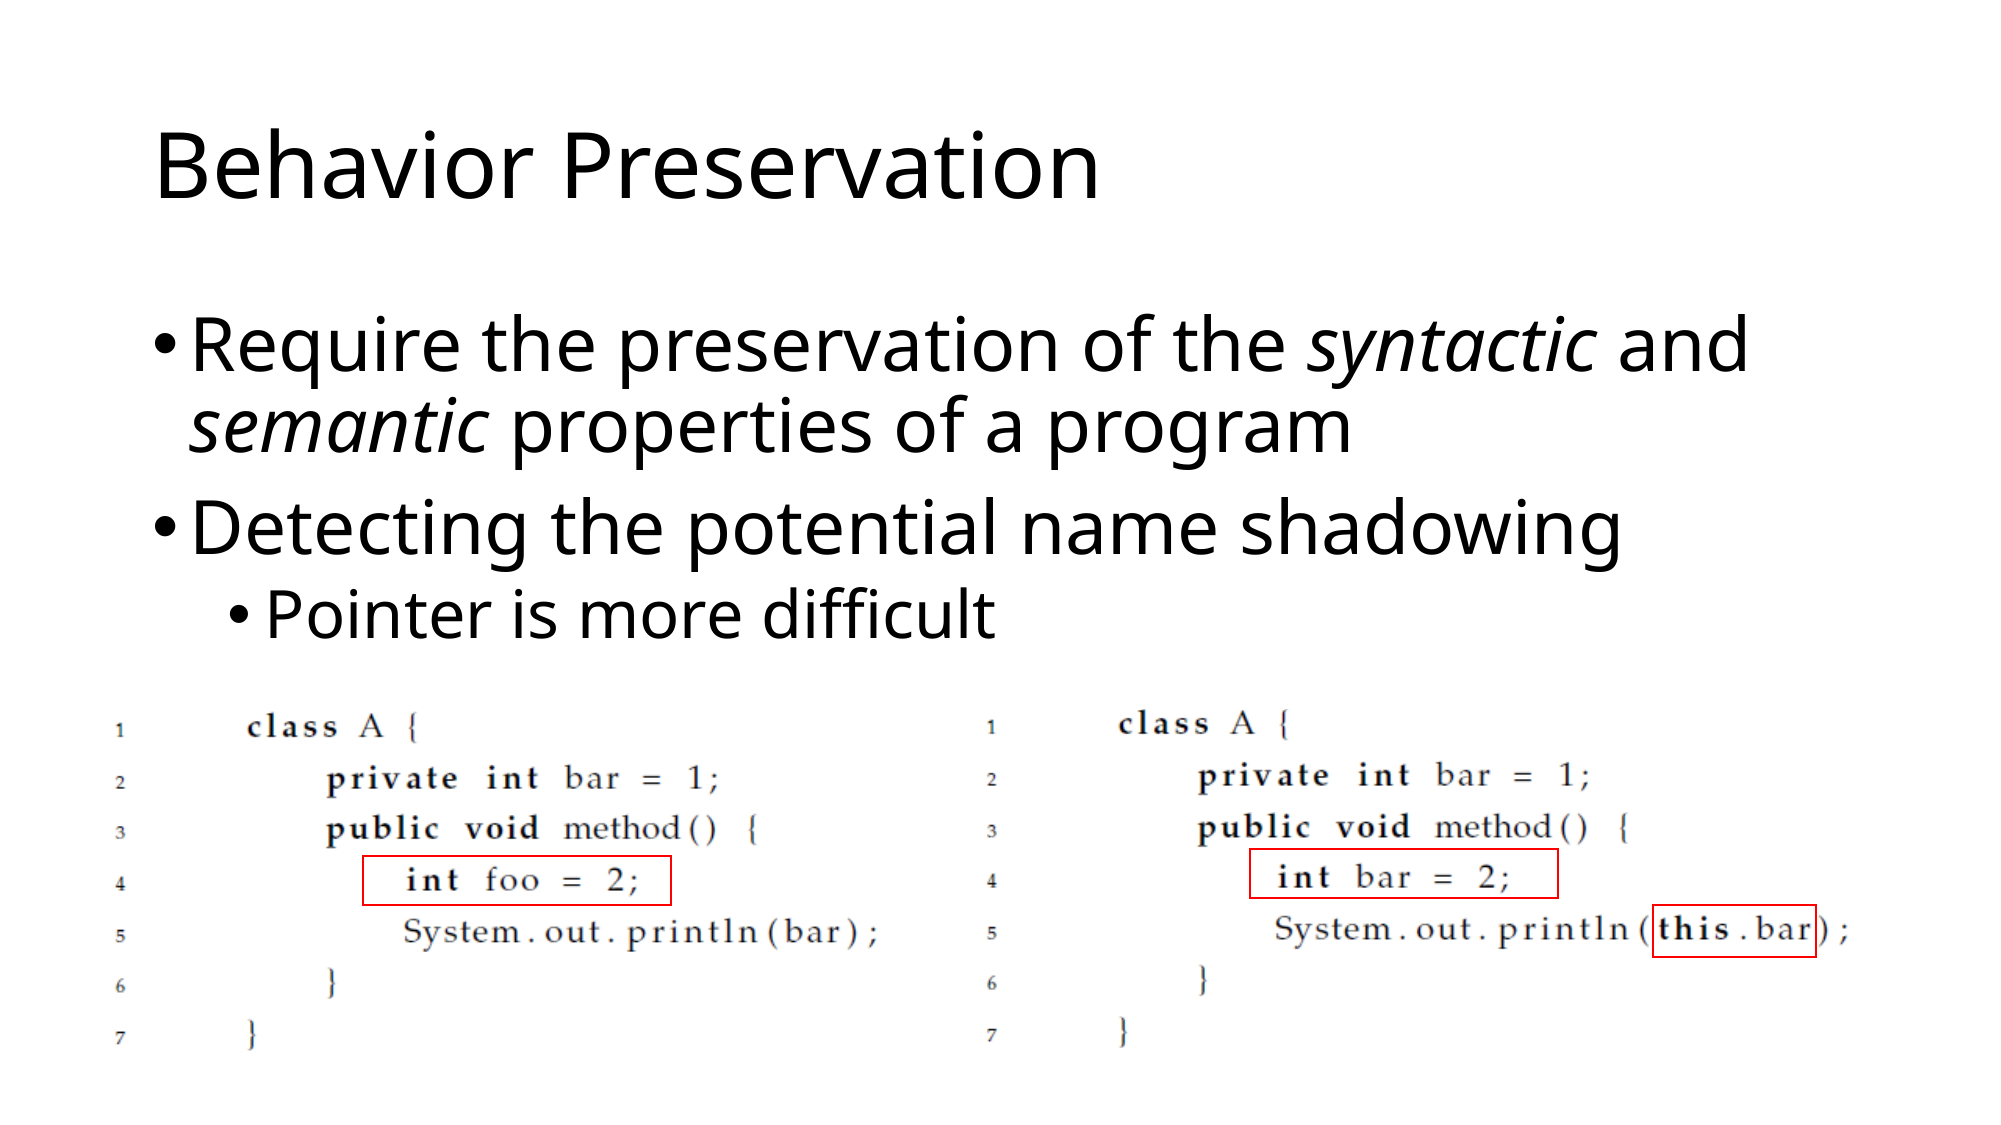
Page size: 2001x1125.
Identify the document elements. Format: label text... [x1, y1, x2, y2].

title Behavior Preservation [137, 59, 1863, 278]
picture [974, 709, 1863, 1059]
list Require the preservation of the syntactic and semantic properties of a program Detecting the potential name shadowing Pointer is more difficult [137, 299, 1863, 1014]
picture [91, 709, 895, 1057]
